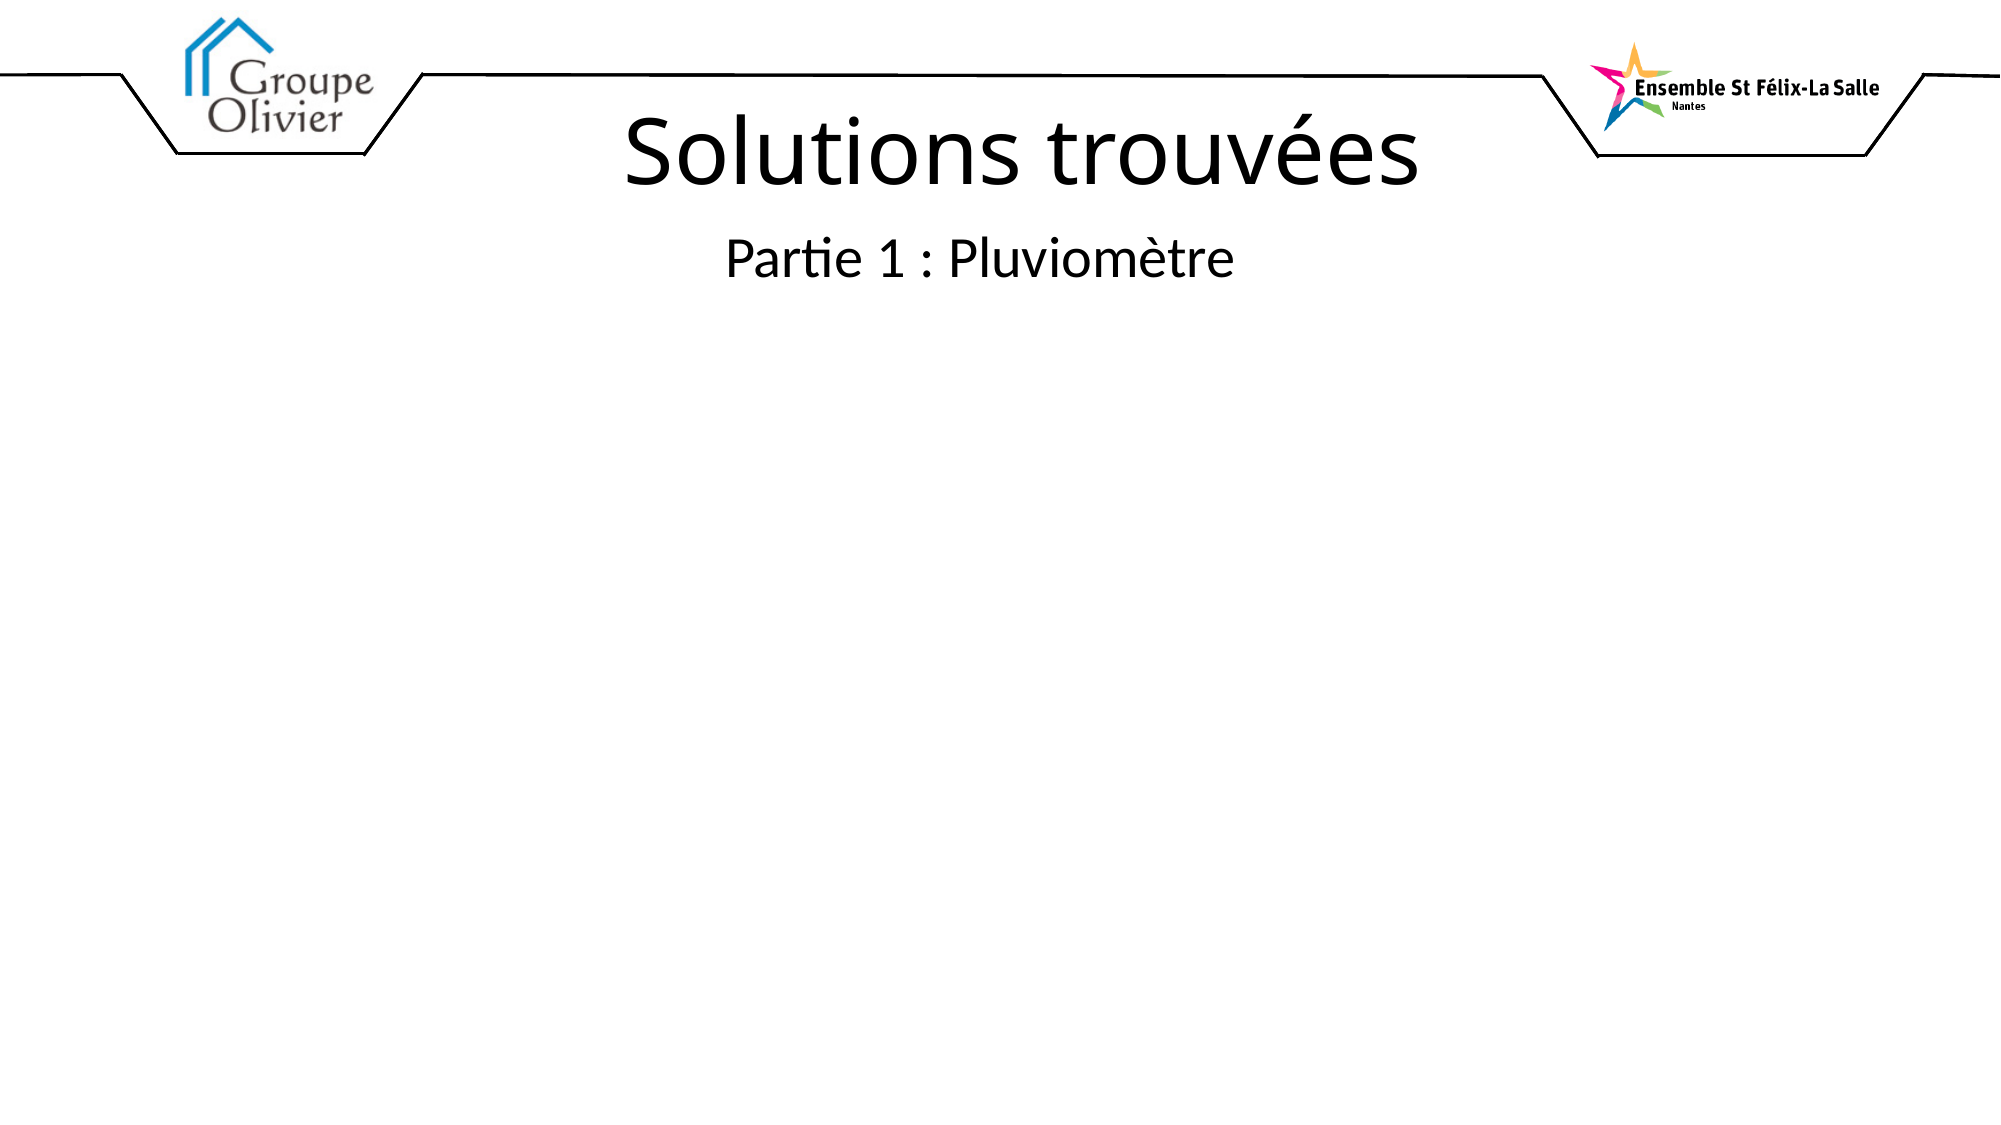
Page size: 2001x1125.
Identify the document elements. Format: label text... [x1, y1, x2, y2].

picture [1588, 39, 1884, 133]
text_box Partie 1 : Pluviomètre [710, 212, 1255, 297]
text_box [121, 74, 178, 155]
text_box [1542, 76, 1599, 158]
picture [175, 10, 382, 139]
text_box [363, 73, 424, 156]
text_box Solutions trouvées [609, 85, 1448, 211]
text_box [1865, 73, 1925, 156]
